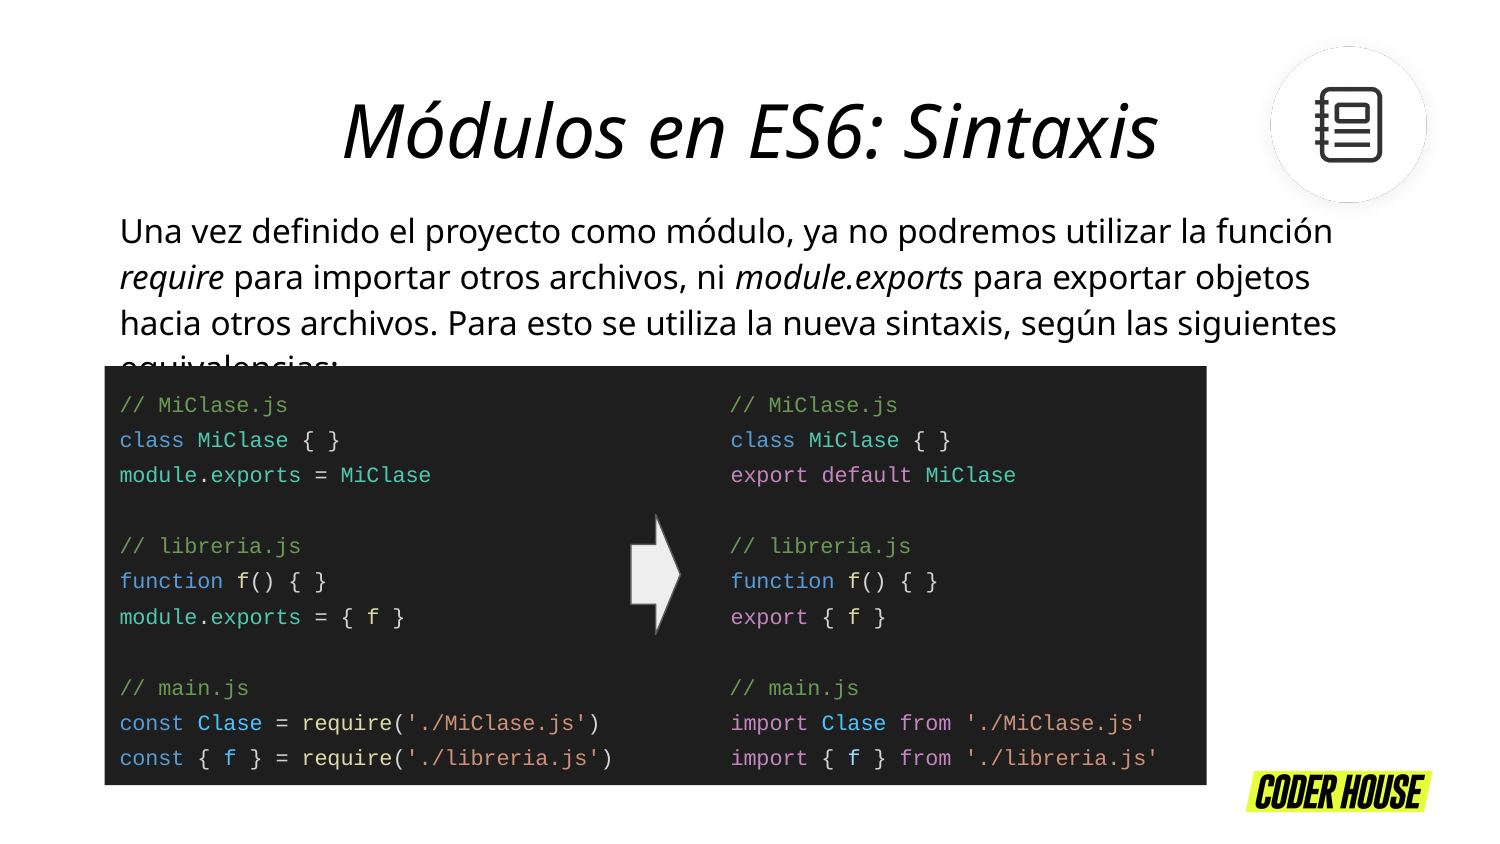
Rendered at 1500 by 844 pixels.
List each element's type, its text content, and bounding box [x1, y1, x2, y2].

picture [1251, 27, 1447, 223]
text_box Módulos en ES6: Sintaxis [273, 68, 1229, 189]
text_box // MiClase.js // MiClase.js class MiClase { } class MiClase { } module.exports = MiClase export default MiClase // libreria.js // libreria.js function f() { } function f() { } module.exports = { f } export { f } // main.js // main.js const Clase = require('./MiClase.js') import Clase from './MiClase.js' const { f } = require('./libreria.js') import { f } from './libreria.js' [104, 366, 1207, 786]
text_box Una vez definido el proyecto como módulo, ya no podremos utilizar la función require para importar otros archivos, ni module.exports para exportar objetos hacia otros archivos. Para esto se utiliza la nueva sintaxis, según las siguientes equivalencias: [104, 188, 1401, 345]
picture [1241, 764, 1437, 819]
text_box [630, 514, 681, 635]
